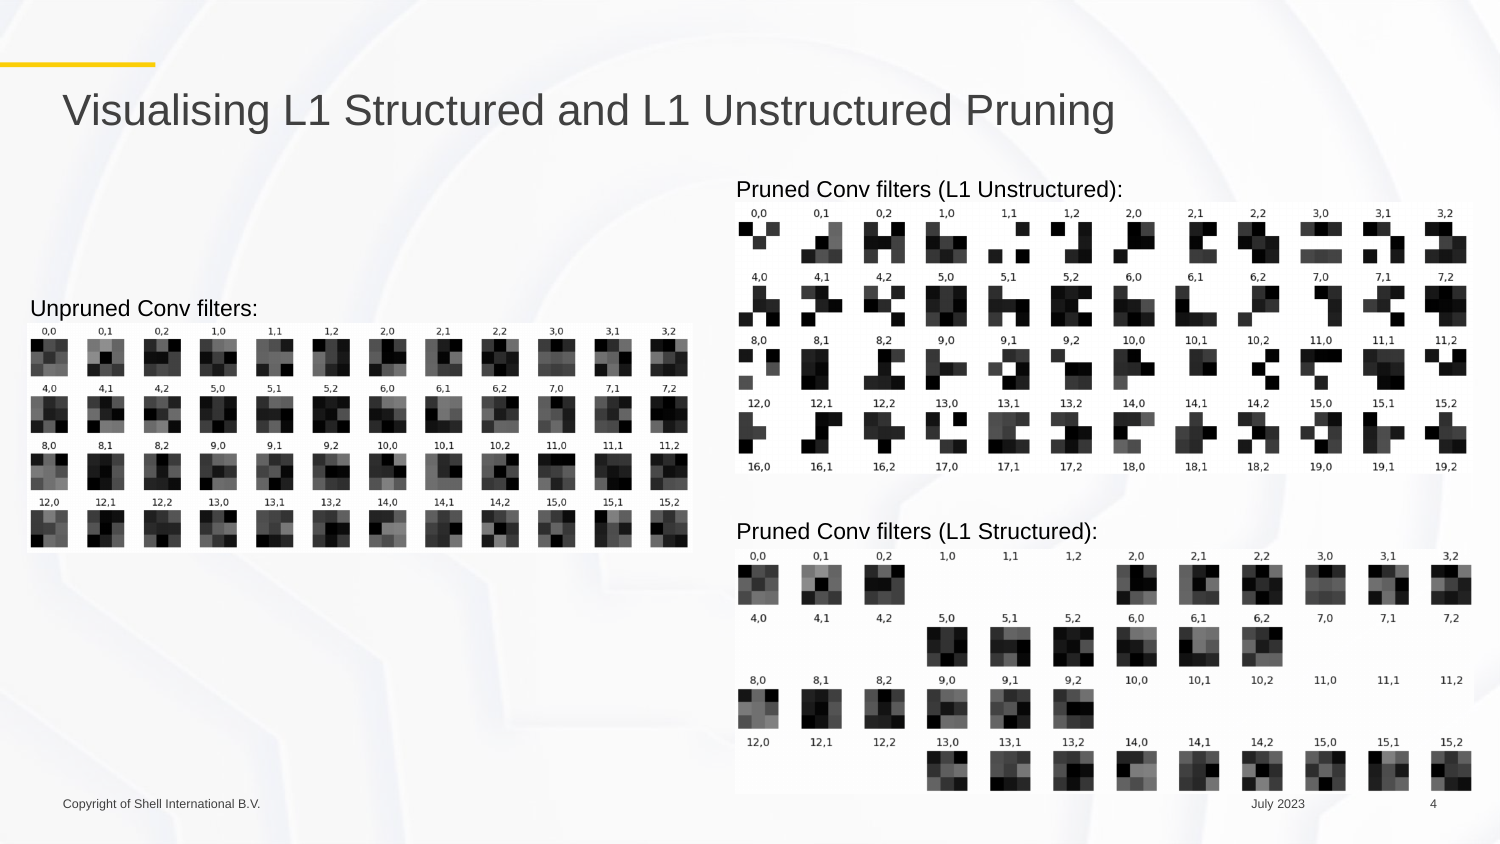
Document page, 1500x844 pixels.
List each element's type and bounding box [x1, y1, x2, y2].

picture [735, 202, 1474, 474]
picture [27, 323, 693, 553]
text_box [0, 0, 1500, 844]
picture [735, 548, 1474, 794]
